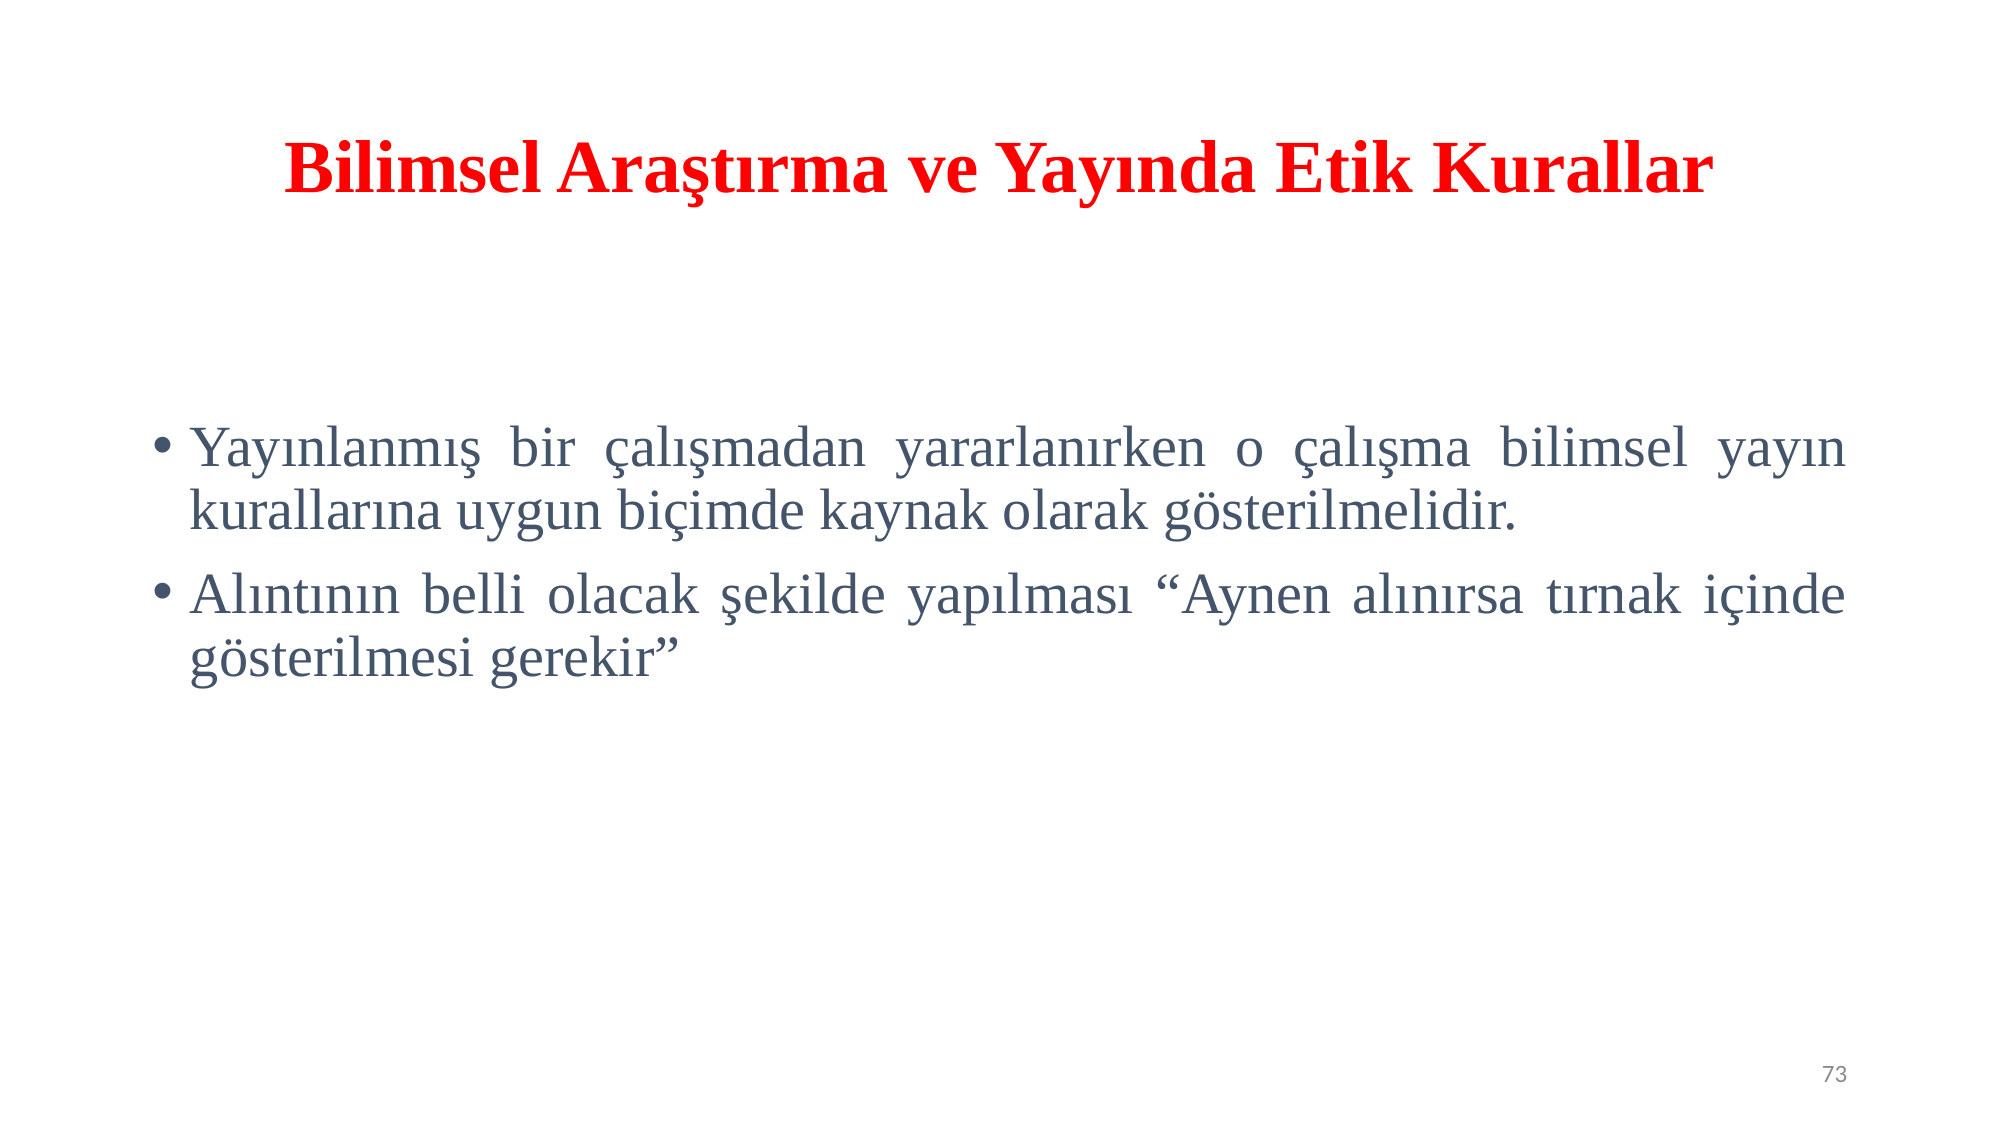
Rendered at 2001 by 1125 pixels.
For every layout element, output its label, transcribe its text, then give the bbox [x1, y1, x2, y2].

list Yayınlanmış bir çalışmadan yararlanırken o çalışma bilimsel yayın kurallarına uygun biçimde kaynak olarak gösterilmelidir. Alıntının belli olacak şekilde yapılması “Aynen alınırsa tırnak içinde gösterilmesi gerekir” [137, 408, 1863, 838]
slide_number 73 [1412, 1042, 1863, 1103]
title Bilimsel Araştırma ve Yayında Etik Kurallar [137, 59, 1863, 278]
